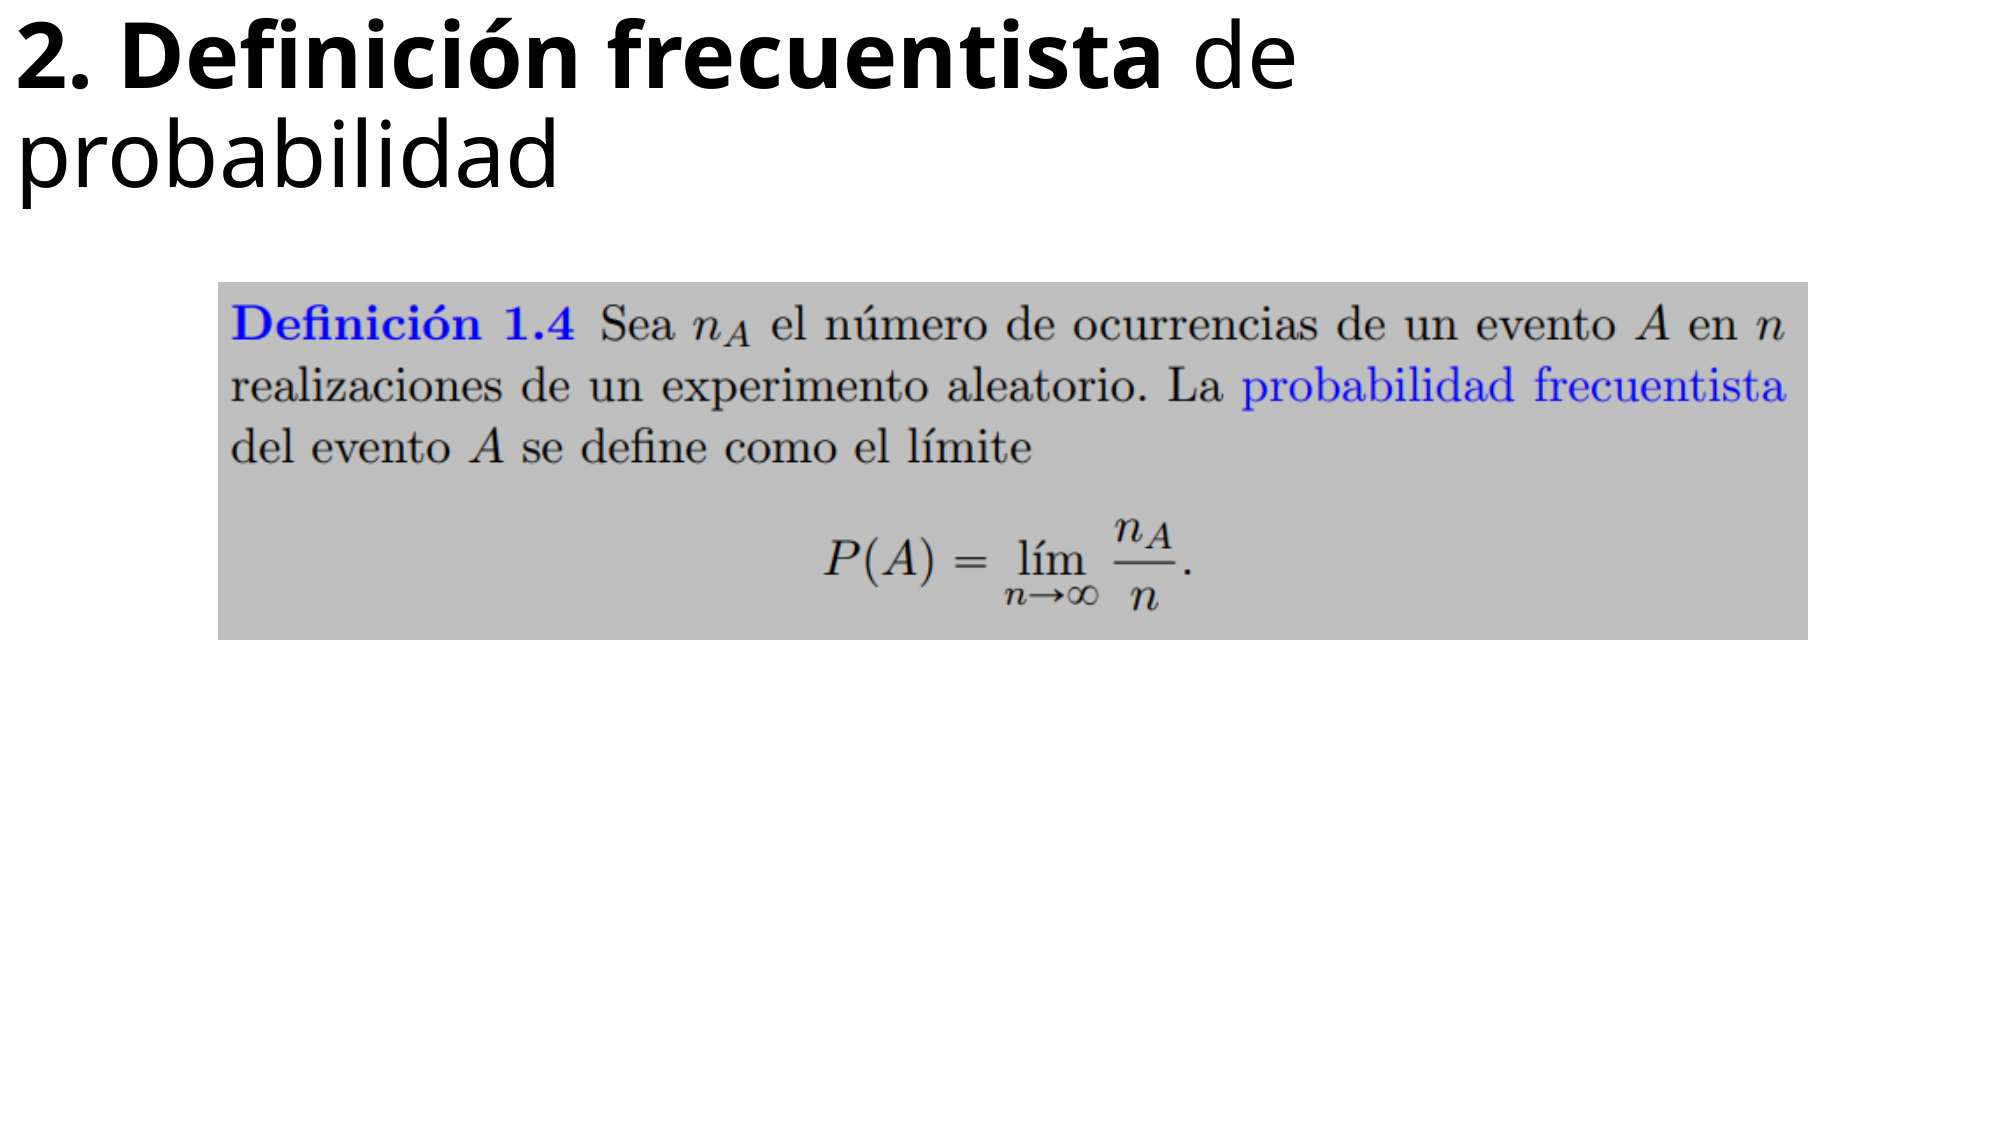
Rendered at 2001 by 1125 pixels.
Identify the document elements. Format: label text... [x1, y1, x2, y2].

title 2. Definición frecuentista de probabilidad [0, 0, 1725, 218]
picture [218, 282, 1808, 640]
